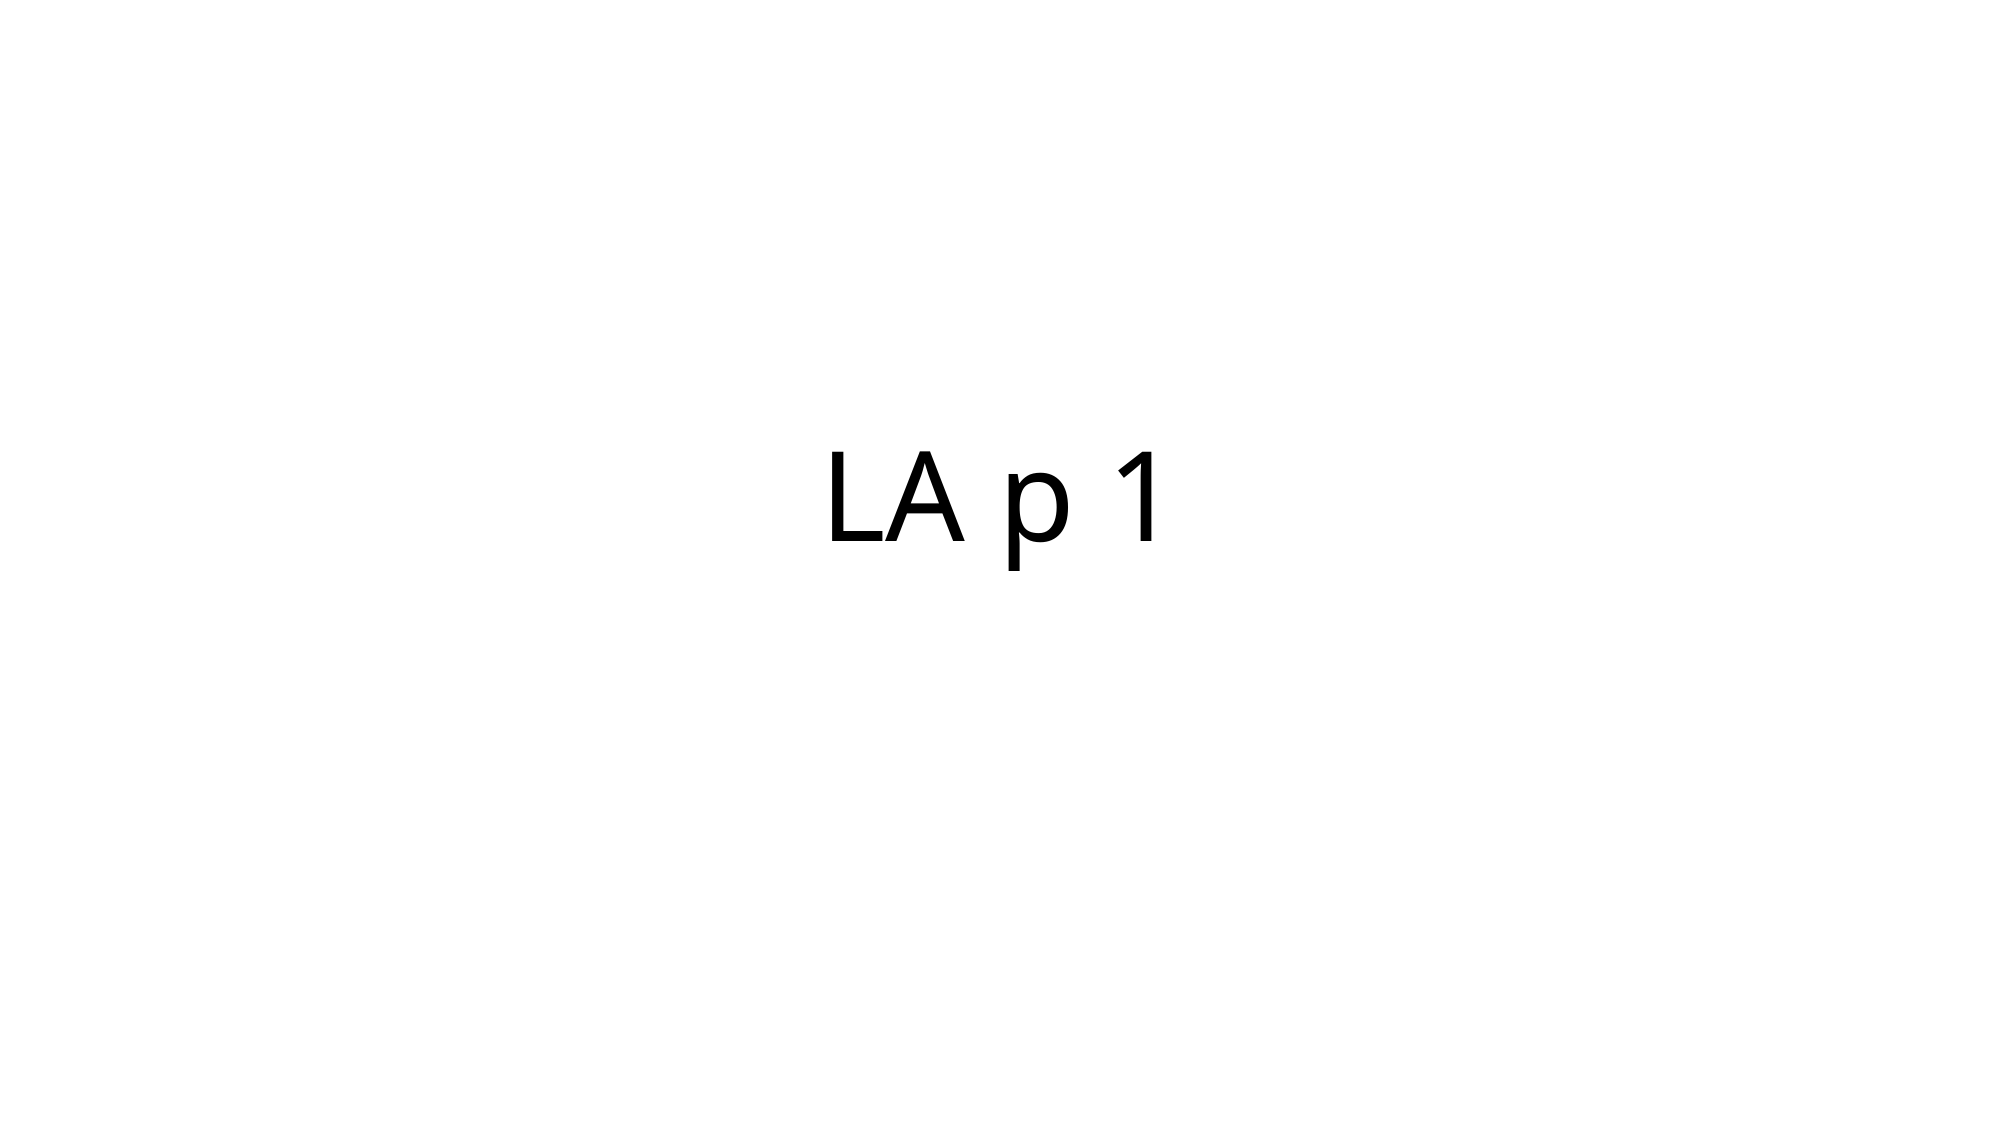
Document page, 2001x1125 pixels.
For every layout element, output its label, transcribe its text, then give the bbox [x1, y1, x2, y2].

title LA p 1 [249, 184, 1750, 576]
